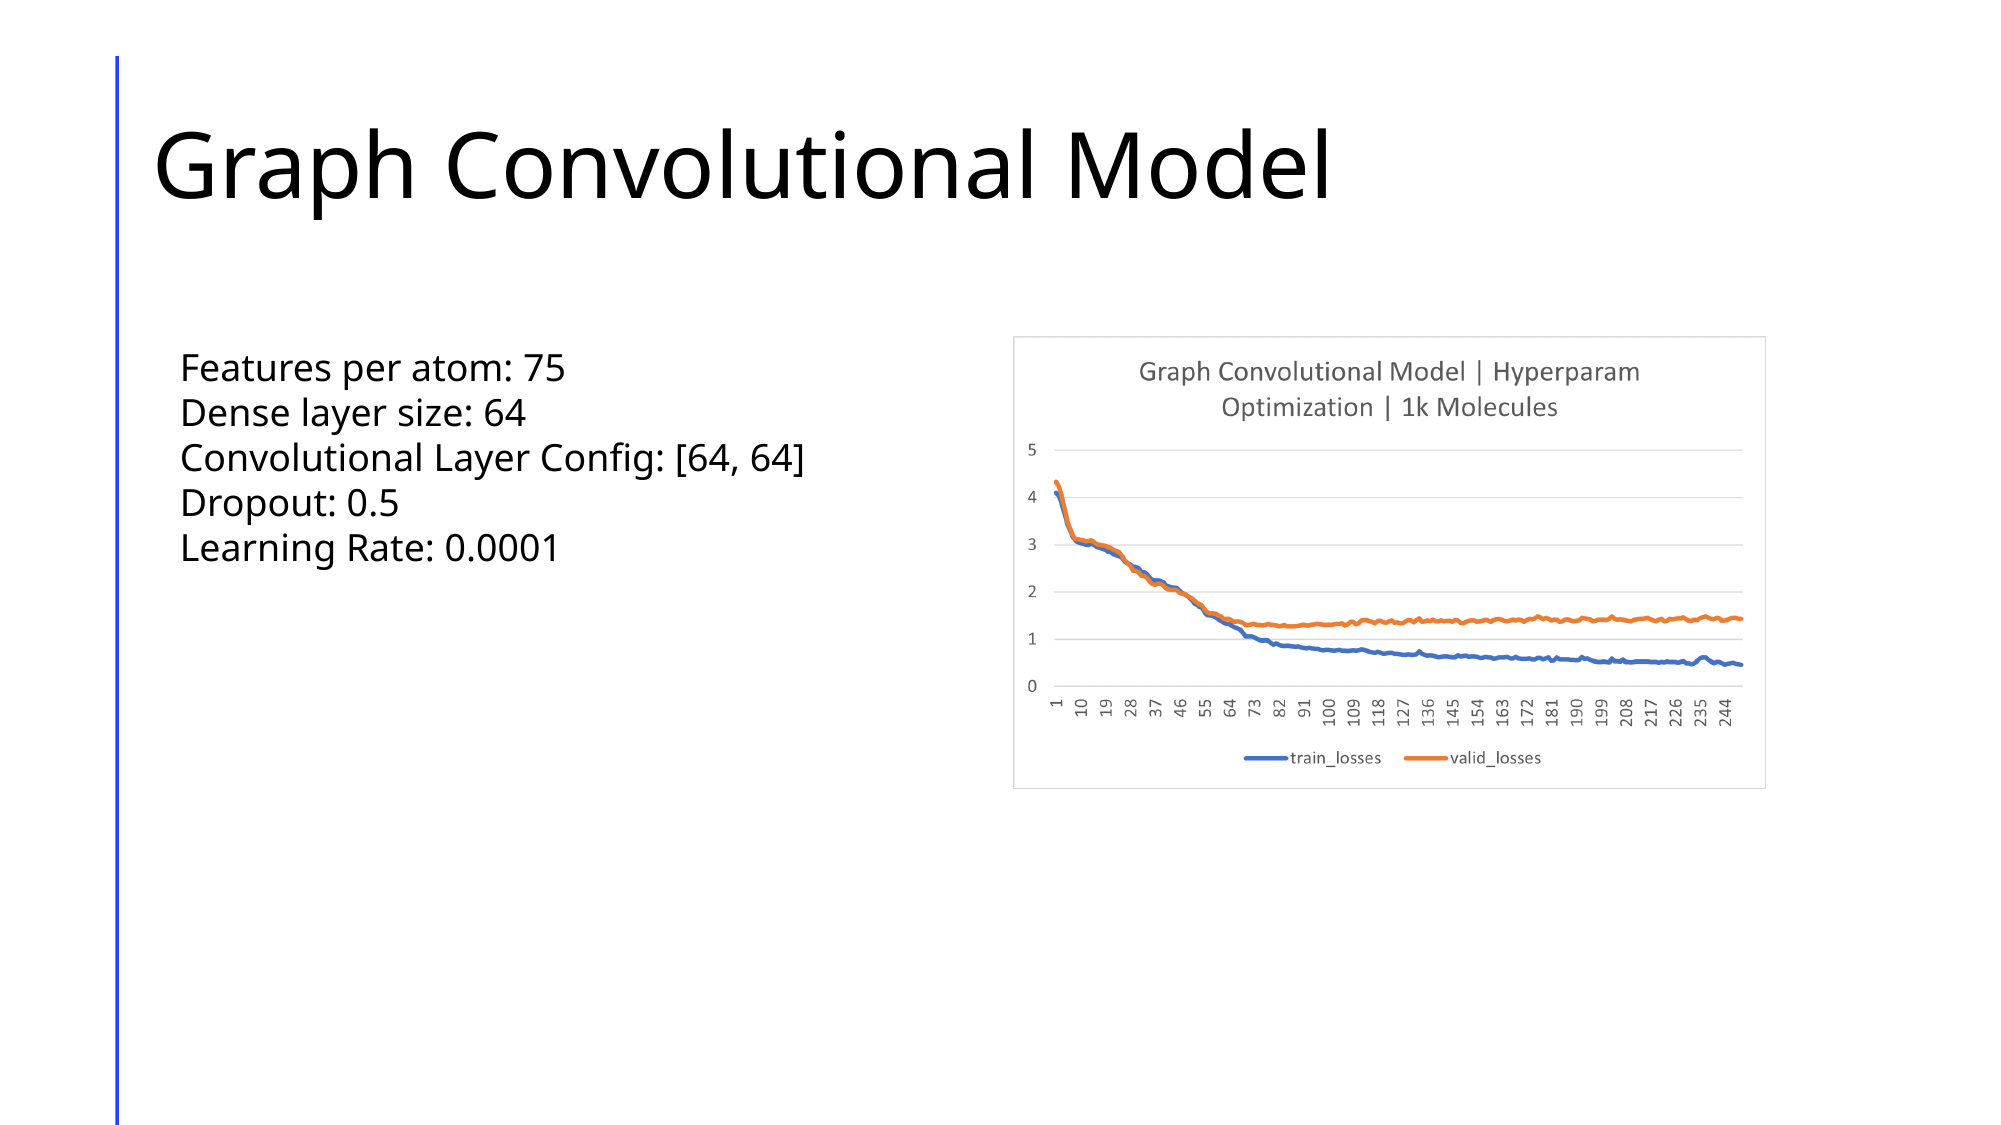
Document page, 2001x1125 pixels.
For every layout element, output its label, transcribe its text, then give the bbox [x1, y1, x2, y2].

title Graph Convolutional Model [137, 59, 1863, 278]
text_box Features per atom: 75 Dense layer size: 64 Convolutional Layer Config: [64, 64] Dropout: 0.5 Learning Rate: 0.0001 [165, 336, 929, 622]
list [1013, 336, 1766, 789]
